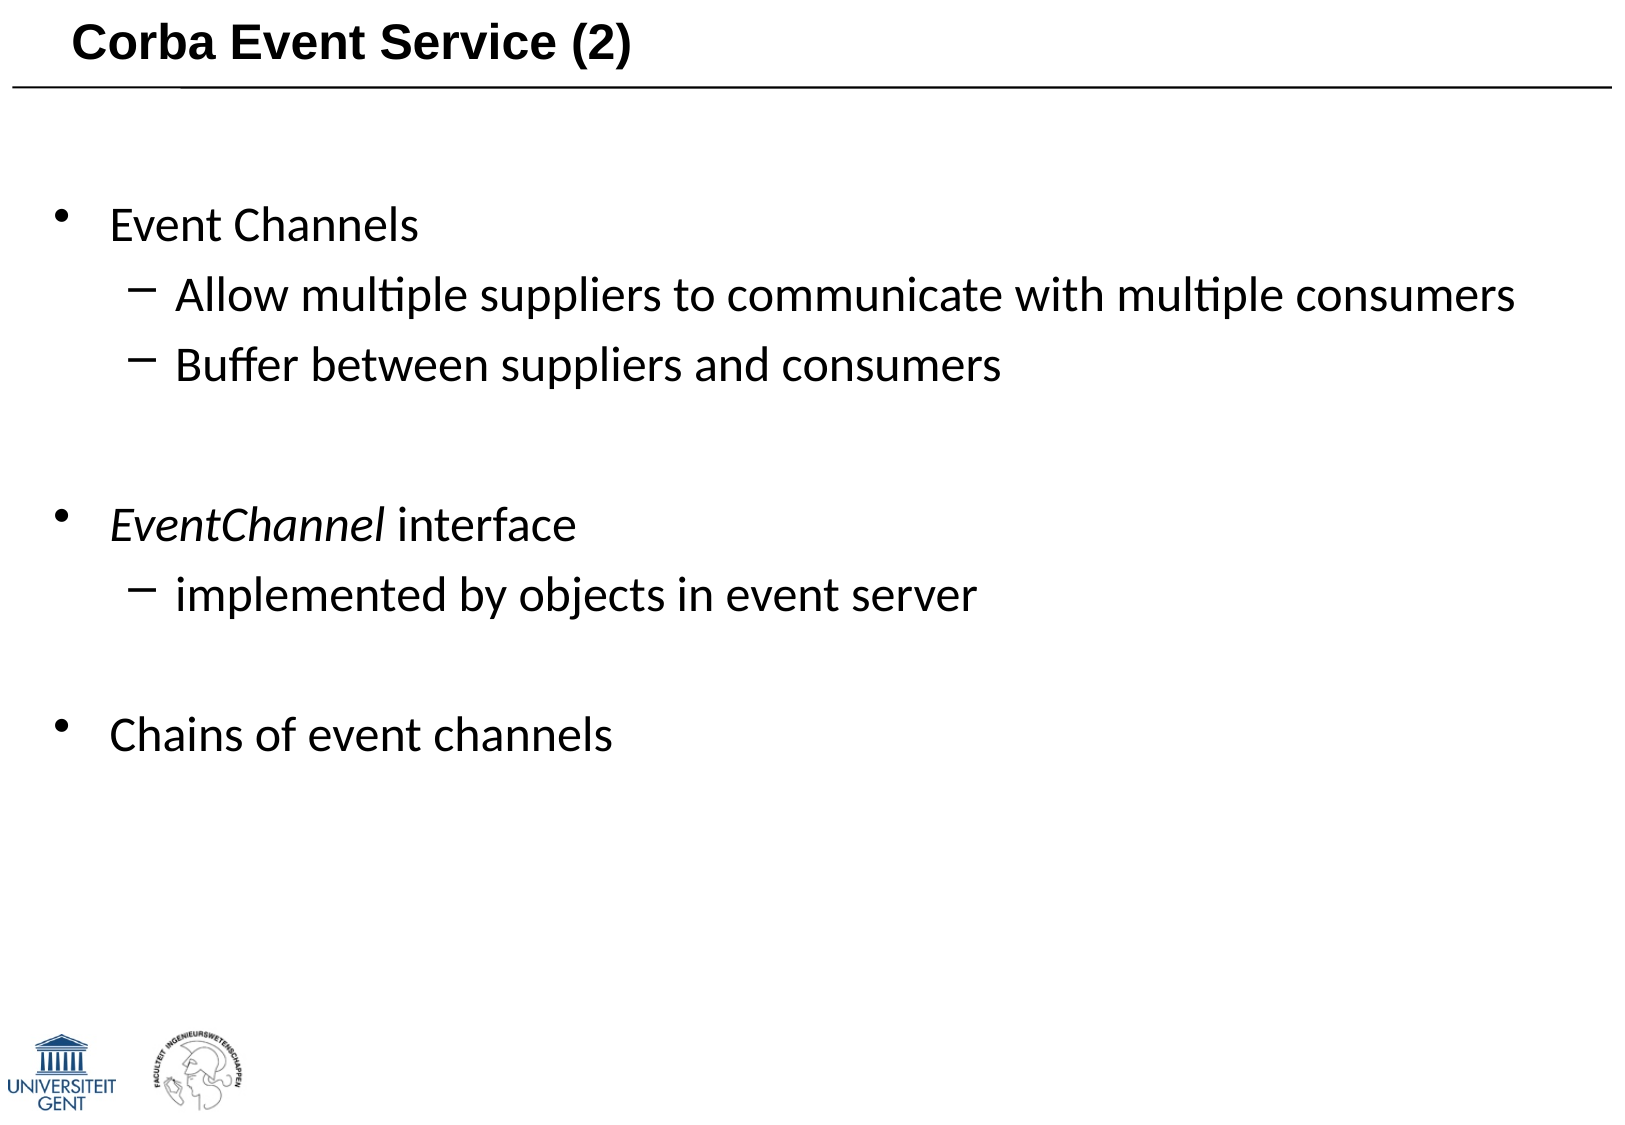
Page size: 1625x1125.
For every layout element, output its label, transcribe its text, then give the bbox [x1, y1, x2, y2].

title Corba Event Service (2) [56, 0, 1013, 79]
picture [144, 1059, 251, 1115]
list Event Channels Allow multiple suppliers to communicate with multiple consumers Buffer between suppliers and consumers EventChannel interface implemented by objects in event server Chains of event channels [38, 184, 1625, 1059]
picture [8, 1034, 116, 1111]
